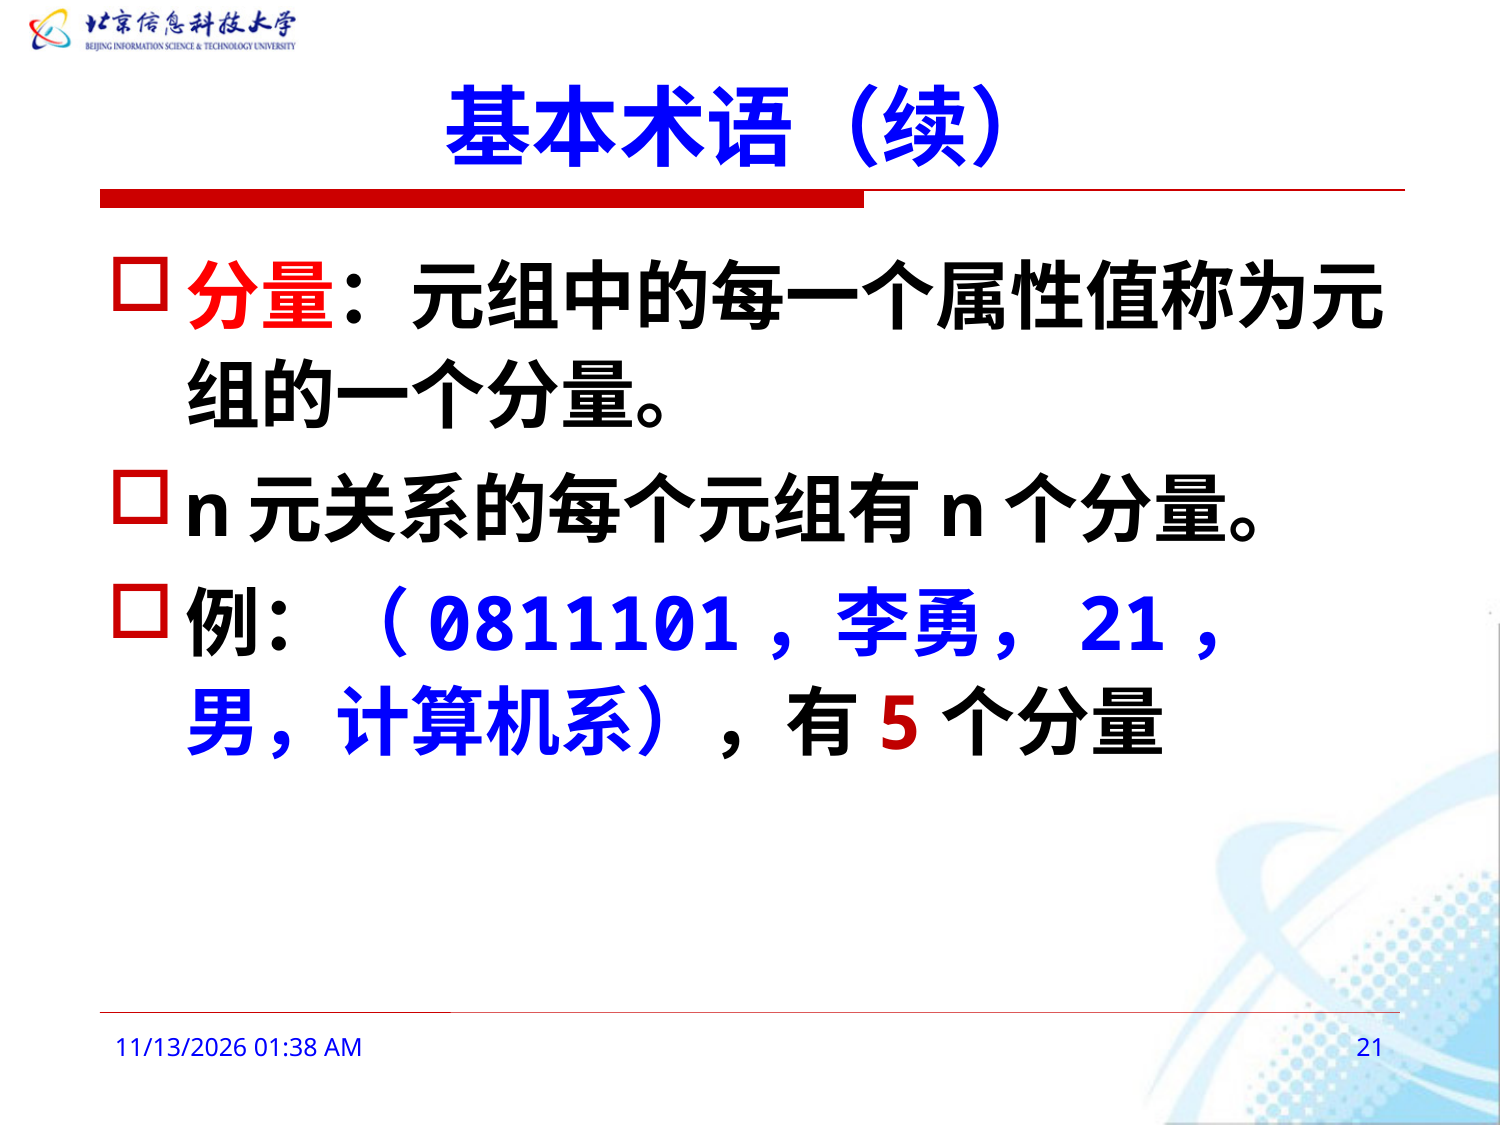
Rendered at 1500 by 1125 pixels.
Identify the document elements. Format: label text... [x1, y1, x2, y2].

list 分量：元组中的每一个属性值称为元组的一个分量。 n元关系的每个元组有n个分量。 例：（0811101，李勇，21，男，计算机系），有5个分量 [92, 231, 1406, 1000]
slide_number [99, 1024, 432, 1103]
picture [0, 0, 1500, 1125]
slide_number 21 [1074, 1024, 1401, 1103]
title 基本术语（续） [93, 49, 1407, 185]
